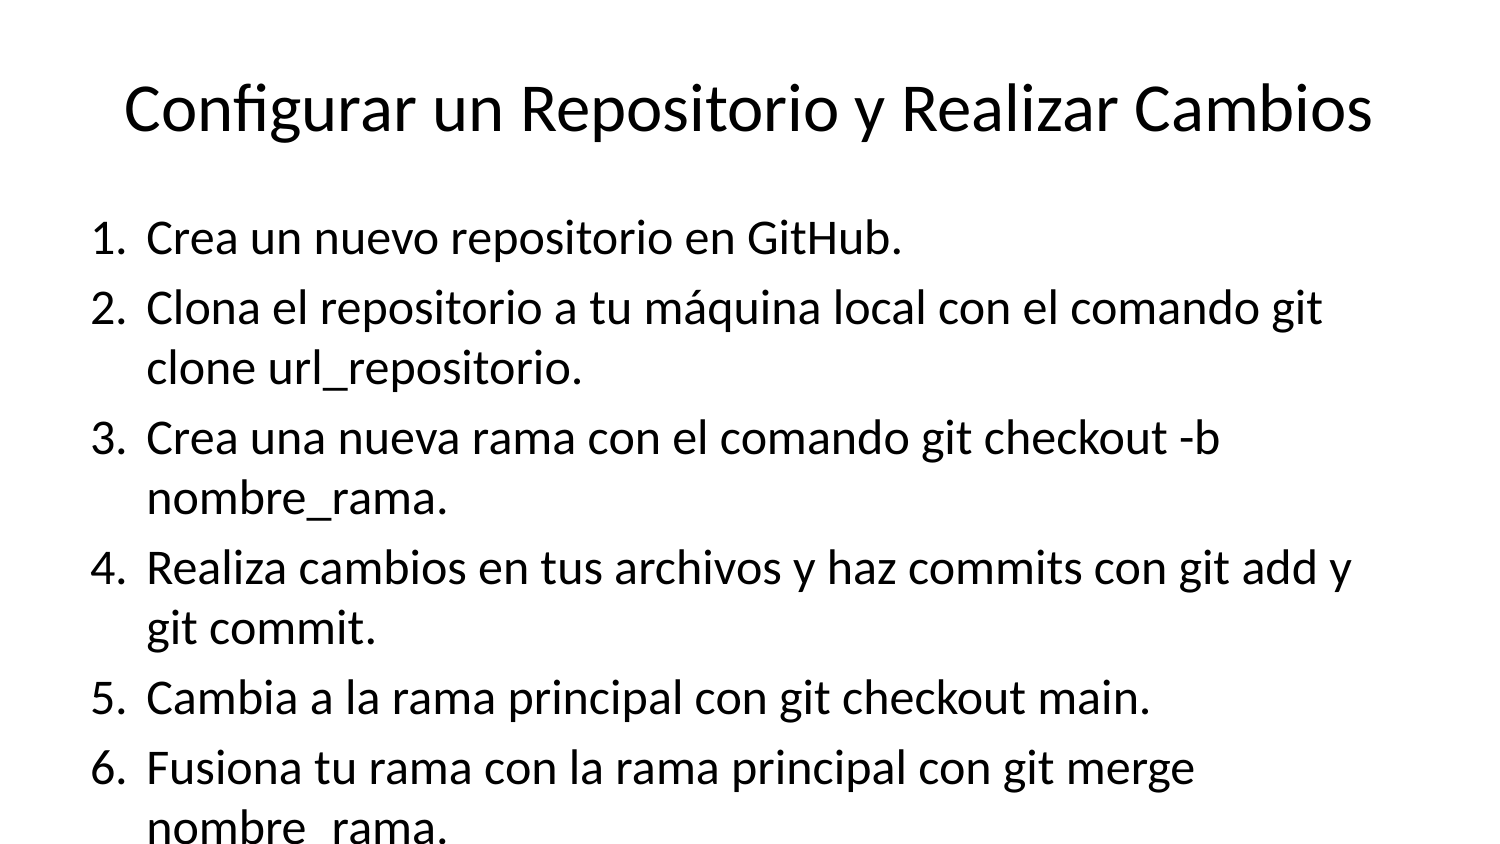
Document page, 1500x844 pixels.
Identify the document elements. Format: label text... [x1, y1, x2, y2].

list Crea un nuevo repositorio en GitHub. Clona el repositorio a tu máquina local con el comando git clone url_repositorio. Crea una nueva rama con el comando git checkout -b nombre_rama. Realiza cambios en tus archivos y haz commits con git add y git commit. Cambia a la rama principal con git checkout main. Fusiona tu rama con la rama principal con git merge nombre_rama. Envía tus cambios al repositorio en GitHub con git push origin main. ¡Excelente! Ahora has aprendido los conceptos básicos de Git y GitHub, así como cómo configurar un repositorio y colaborar en un proyecto utilizando esta plataforma. En los próximos módulos, abordaremos el desarrollo web con Django. [75, 196, 1425, 754]
title Configurar un Repositorio y Realizar Cambios [75, 33, 1425, 175]
